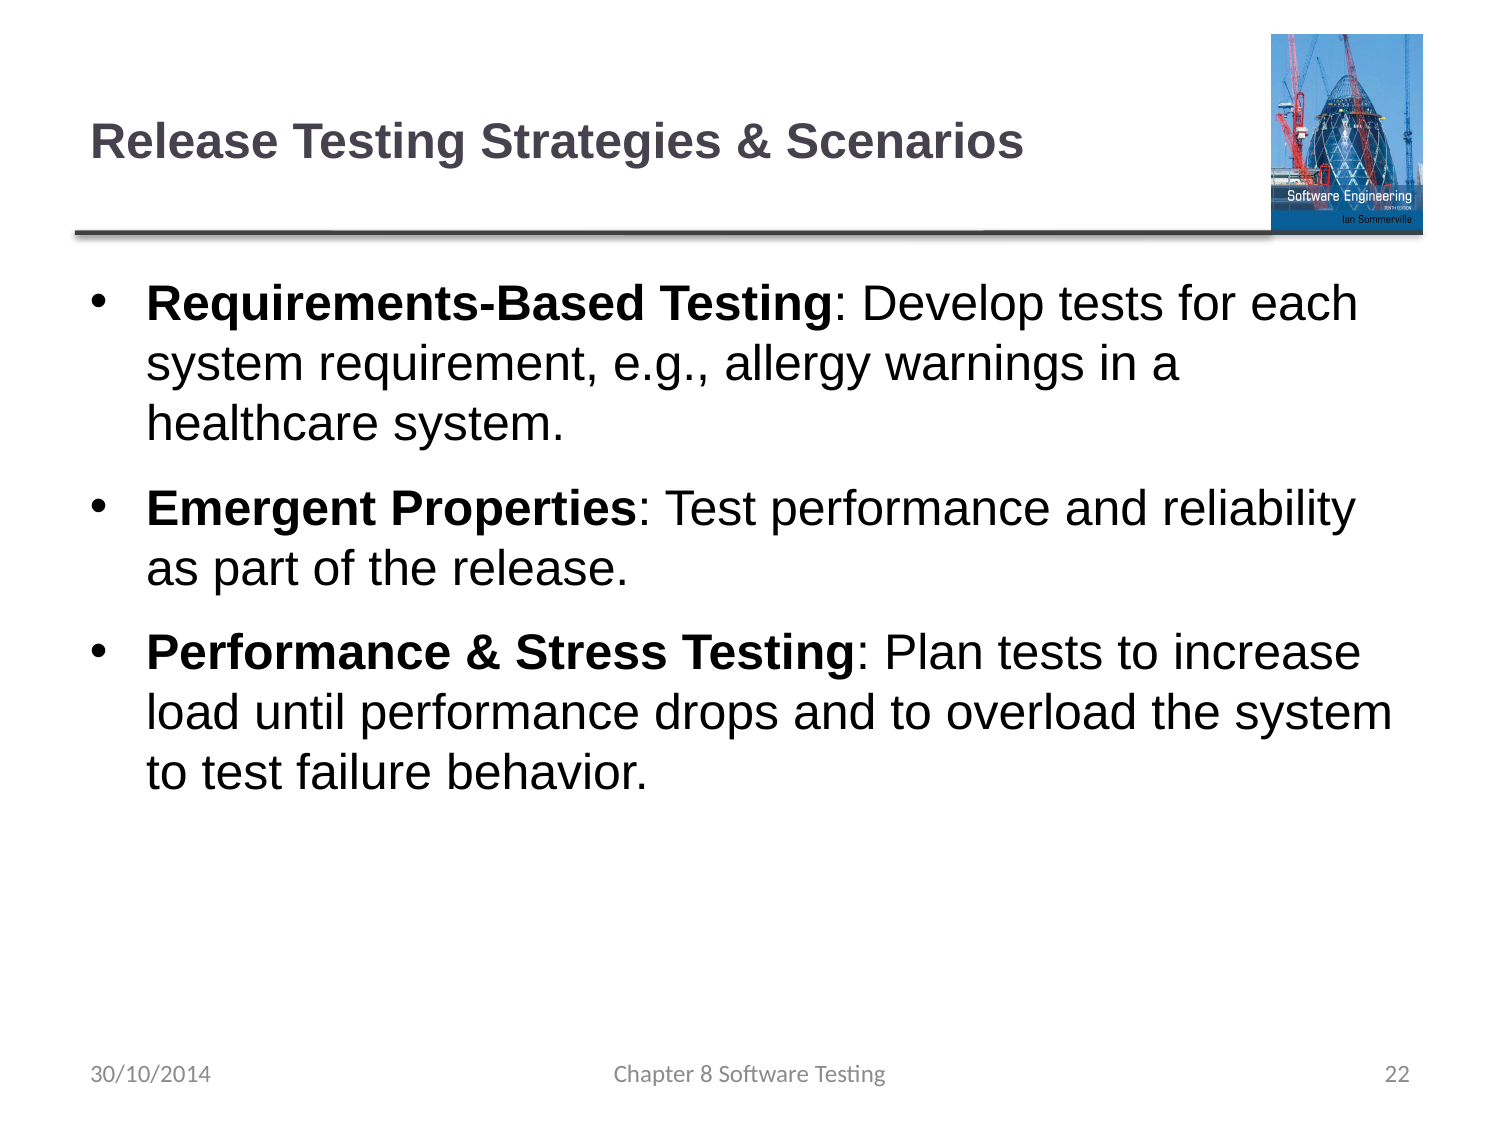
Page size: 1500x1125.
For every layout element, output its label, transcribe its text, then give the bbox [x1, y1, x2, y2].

footer Chapter 8 Software Testing [512, 1042, 988, 1103]
list Requirements-Based Testing: Develop tests for each system requirement, e.g., allergy warnings in a healthcare system. Emergent Properties: Test performance and reliability as part of the release. Performance & Stress Testing: Plan tests to increase load until performance drops and to overload the system to test failure behavior. [75, 262, 1425, 1005]
slide_number 22 [1074, 1042, 1425, 1103]
title Release Testing Strategies & Scenarios [74, 44, 1272, 233]
picture [1271, 34, 1423, 230]
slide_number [75, 1042, 425, 1103]
